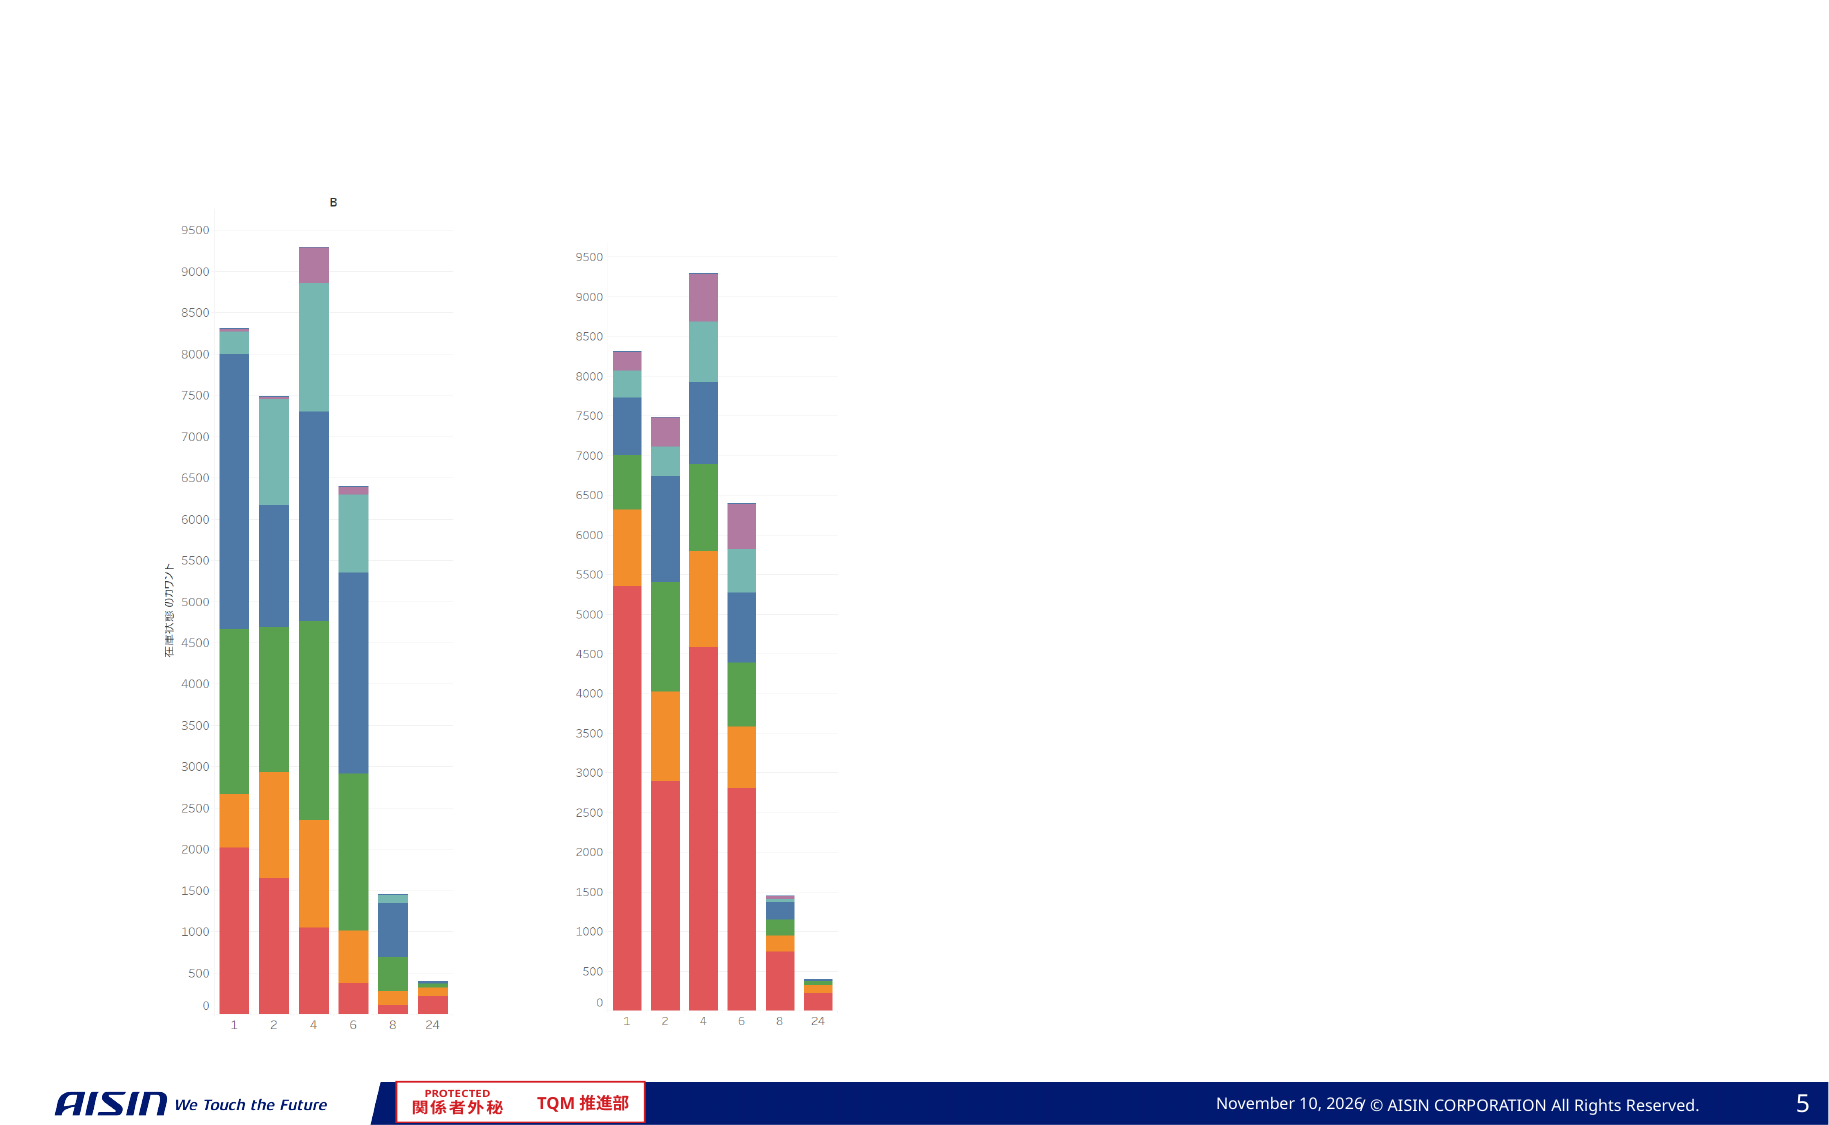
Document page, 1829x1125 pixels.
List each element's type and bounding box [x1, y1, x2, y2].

picture [571, 243, 840, 1034]
picture [164, 195, 454, 1038]
picture [0, 1082, 1829, 1125]
slide_number [1044, 1093, 1379, 1116]
